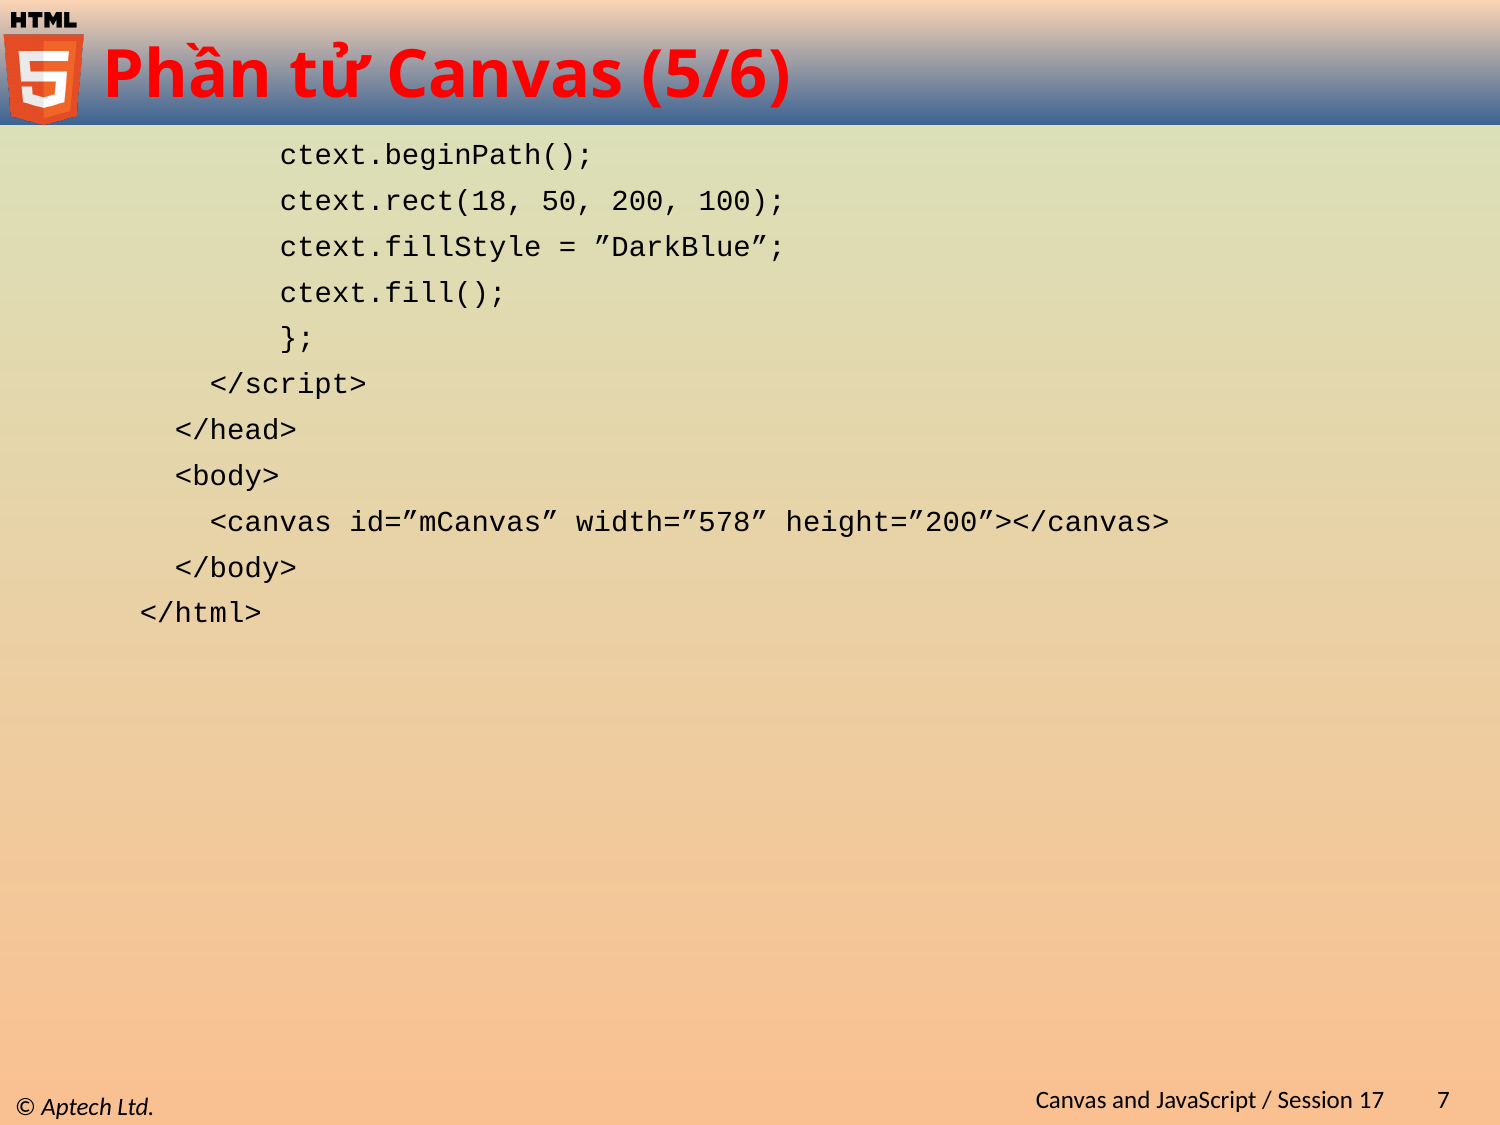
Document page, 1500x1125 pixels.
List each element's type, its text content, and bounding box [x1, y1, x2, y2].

text_box ctext.beginPath(); ctext.rect(18, 50, 200, 100); ctext.fillStyle = ”DarkBlue”; ctext.fill(); }; </script> </head> <body> <canvas id=”mCanvas” width=”578” height=”200”></canvas> </body> </html> [125, 161, 1350, 656]
footer Canvas and JavaScript / Session 17 [412, 1084, 1400, 1113]
slide_number 7 [1400, 1084, 1465, 1113]
picture [0, 12, 100, 125]
title Phần tử Canvas (5/6) [87, 37, 1338, 106]
